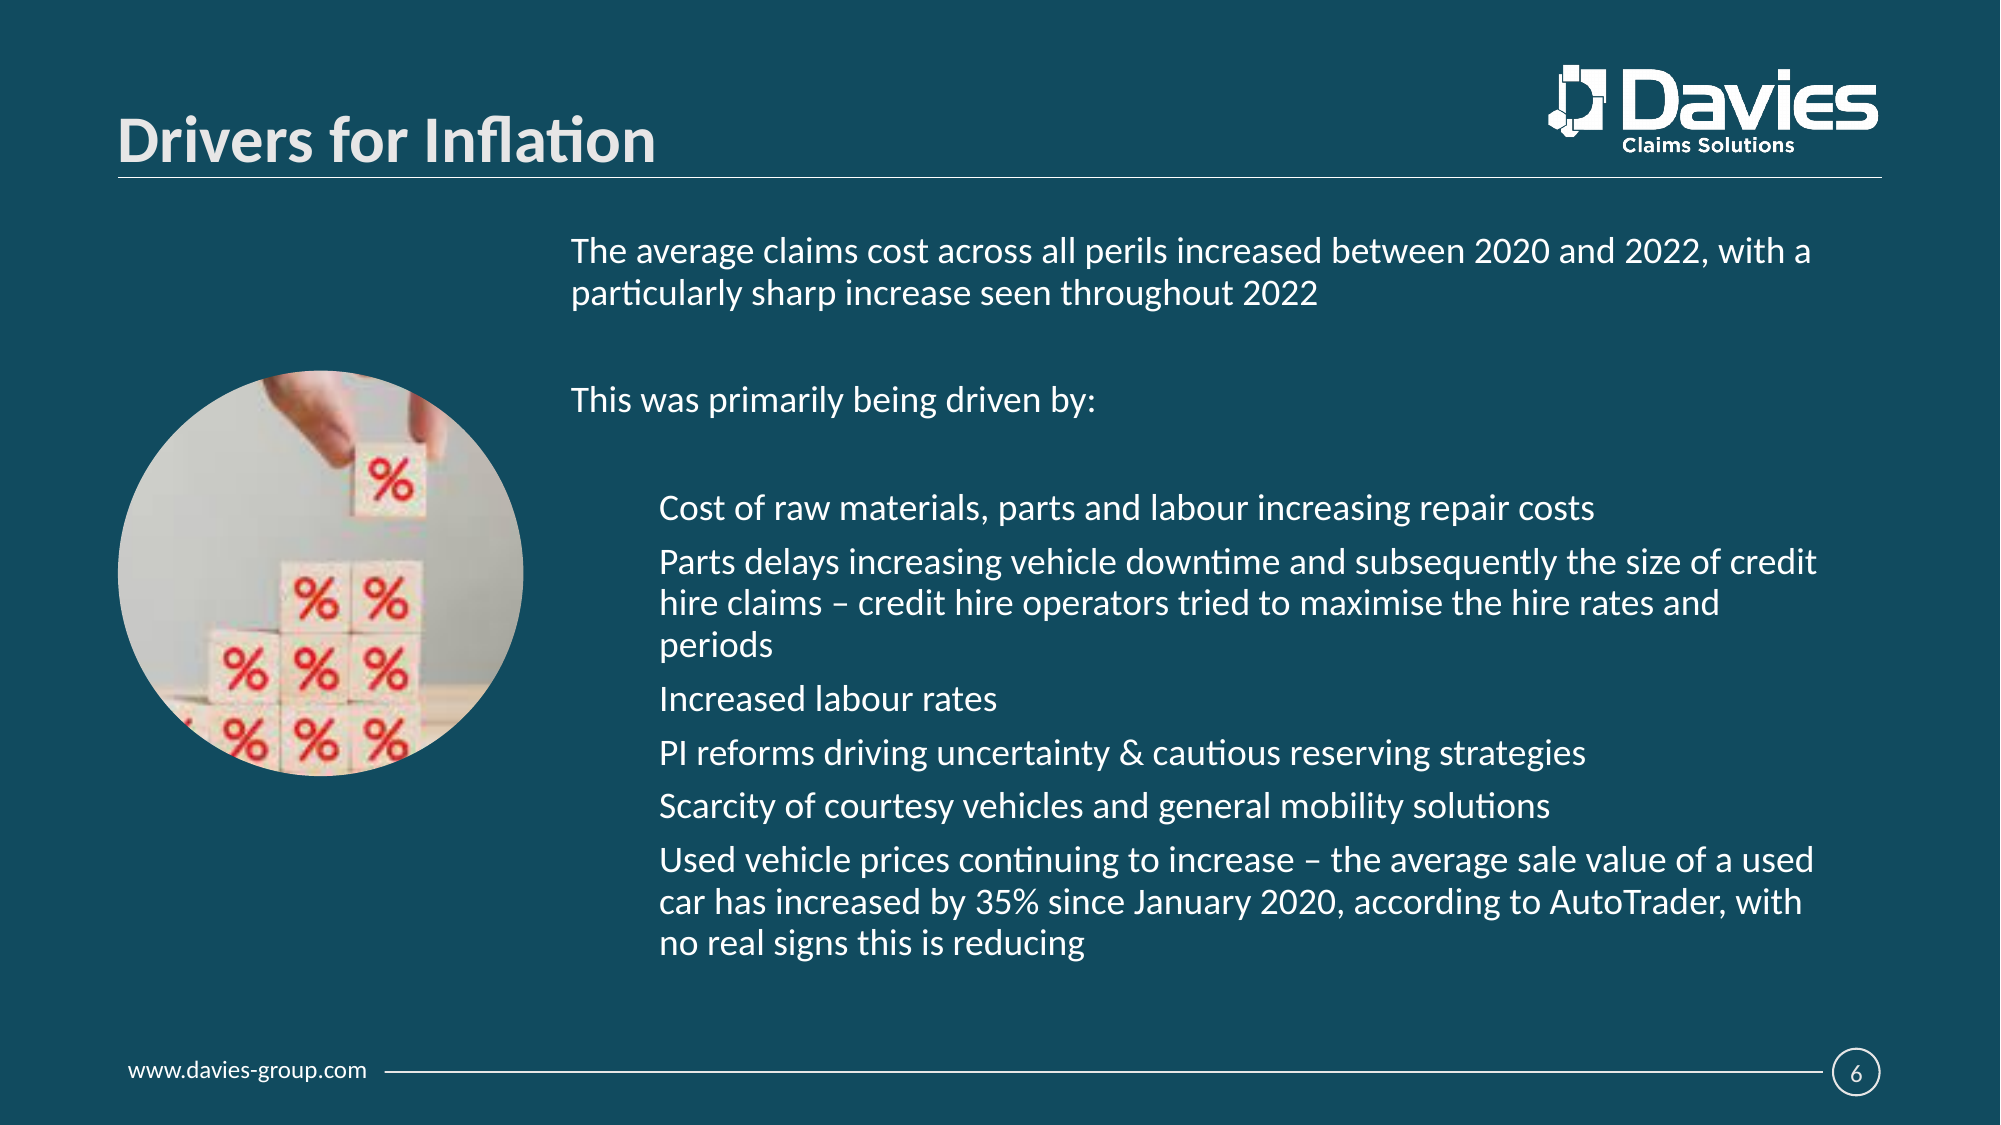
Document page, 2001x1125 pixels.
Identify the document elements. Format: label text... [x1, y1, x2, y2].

slide_number 6 [1823, 1056, 1890, 1088]
list The average claims cost across all perils increased between 2020 and 2022, with a particularly sharp increase seen throughout 2022 This was primarily being driven by: Cost of raw materials, parts and labour increasing repair costs Parts delays increasing vehicle downtime and subsequently the size of credit hire claims – credit hire operators tried to maximise the hire rates and periods Increased labour rates PI reforms driving uncertainty & cautious reserving strategies Scarcity of courtesy vehicles and general mobility solutions Used vehicle prices continuing to increase – the average sale value of a used car has increased by 35% since January 2020, according to AutoTrader, with no real signs this is reducing [570, 230, 1824, 1007]
picture [117, 370, 524, 777]
picture [1547, 63, 1882, 162]
title Drivers for Inflation [117, 94, 1429, 177]
